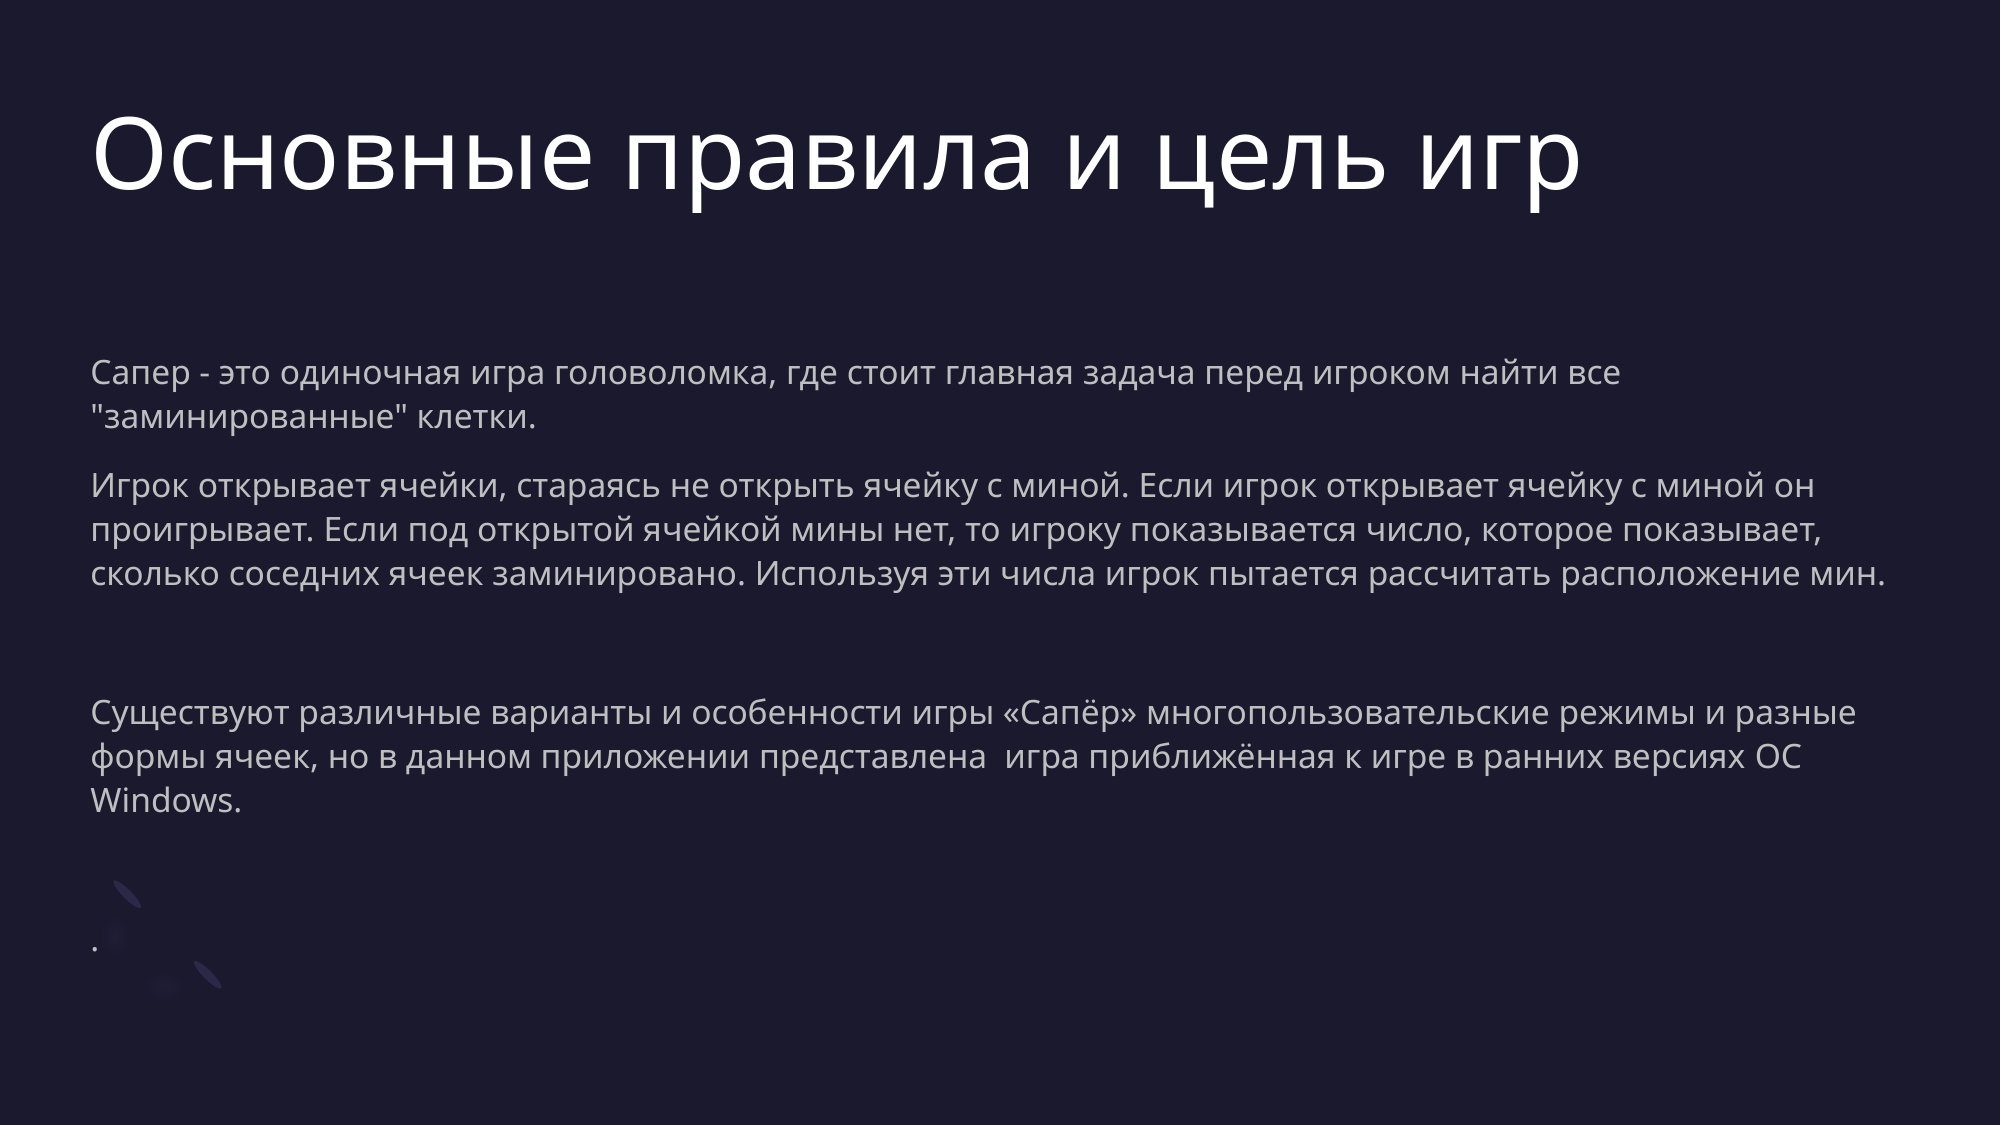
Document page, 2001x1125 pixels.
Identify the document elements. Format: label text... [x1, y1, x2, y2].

list Сапер - это одиночная игра головоломка, где стоит главная задача перед игроком найти все "заминированные" клетки. Игрок открывает ячейки, стараясь не открыть ячейку с миной. Если игрок открывает ячейку с миной он проигрывает. Если под открытой ячейкой мины нет, то игроку показывается число, которое показывает, сколько соседних ячеек заминировано. Используя эти числа игрок пытается рассчитать расположение мин. Существуют различные варианты и особенности игры «Сапёр» многопользовательские режимы и разные формы ячеек, но в данном приложении представлена игра приближённая к игре в ранних версиях OC Windows. . [90, 346, 1910, 1000]
title Основные правила и цель игр [90, 90, 1910, 309]
